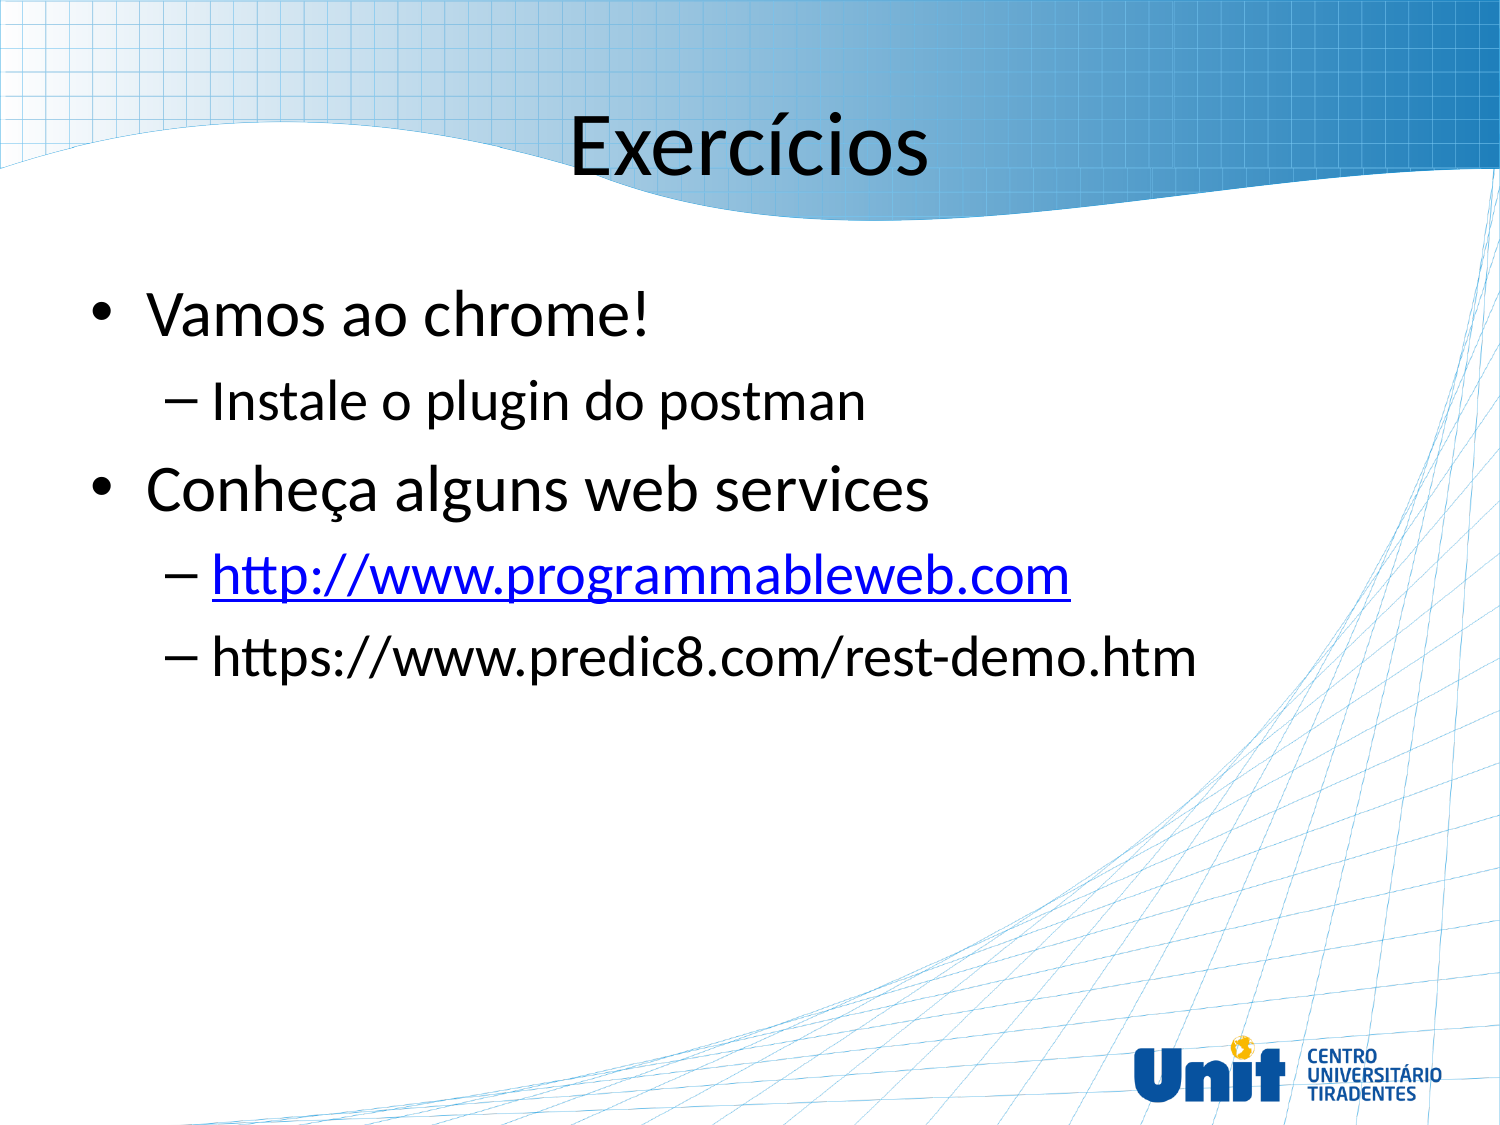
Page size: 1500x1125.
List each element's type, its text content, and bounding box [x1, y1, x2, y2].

picture [0, 0, 1500, 1125]
title Exercícios [74, 44, 1426, 233]
list Vamos ao chrome! Instale o plugin do postman Conheça alguns web services http://www.programmableweb.com https://www.predic8.com/rest-demo.htm [74, 262, 1426, 1006]
